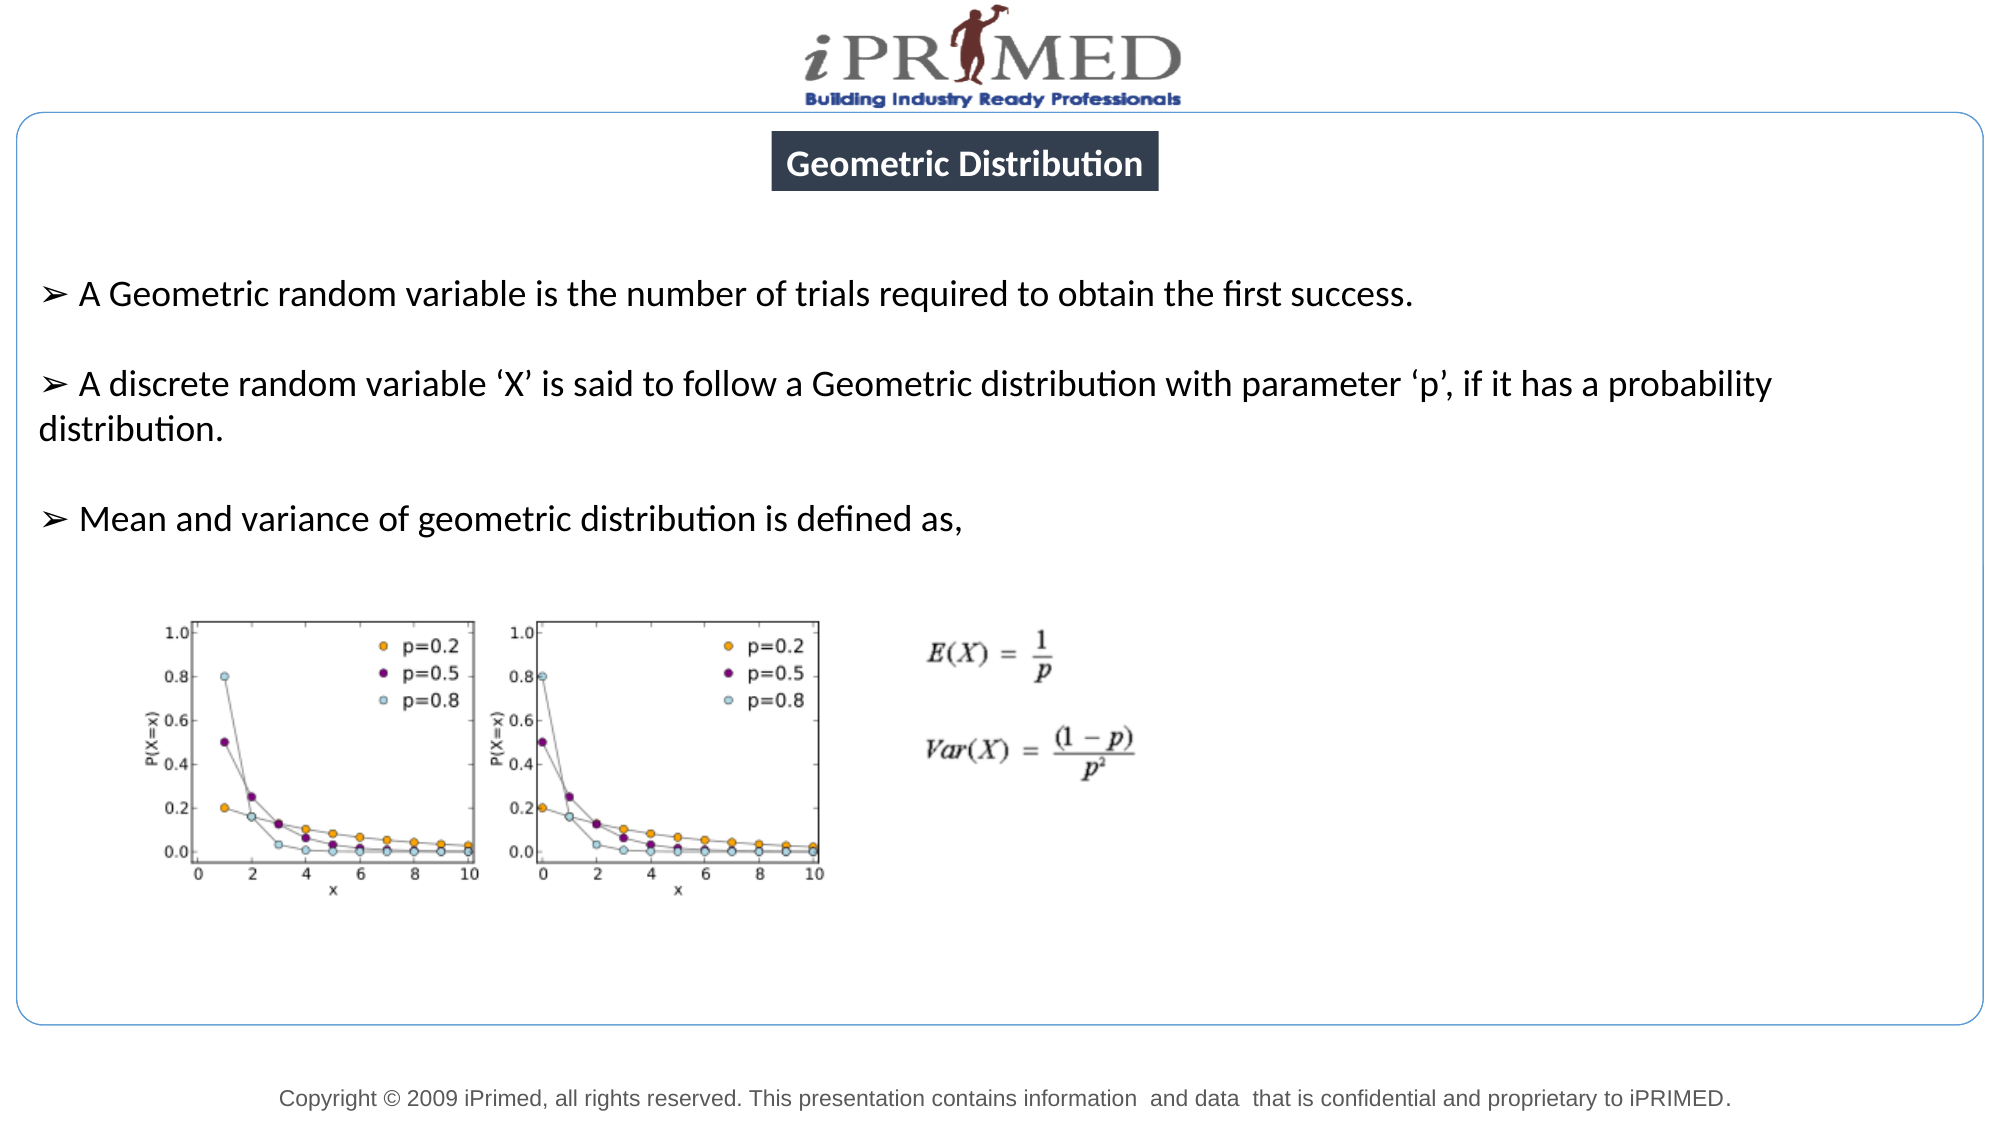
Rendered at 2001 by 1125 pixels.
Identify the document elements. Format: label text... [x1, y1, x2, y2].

text_box Geometric Distribution [771, 131, 1159, 191]
picture [136, 601, 840, 902]
text_box ➢ A Geometric random variable is the number of trials required to obtain the first success. ➢ A discrete random variable ‘X’ is said to follow a Geometric distribution with parameter ‘p’, if it has a probability distribution. ➢ Mean and variance of geometric distribution is defined as, [24, 261, 1963, 547]
picture [783, 0, 1200, 111]
picture [860, 600, 1171, 828]
